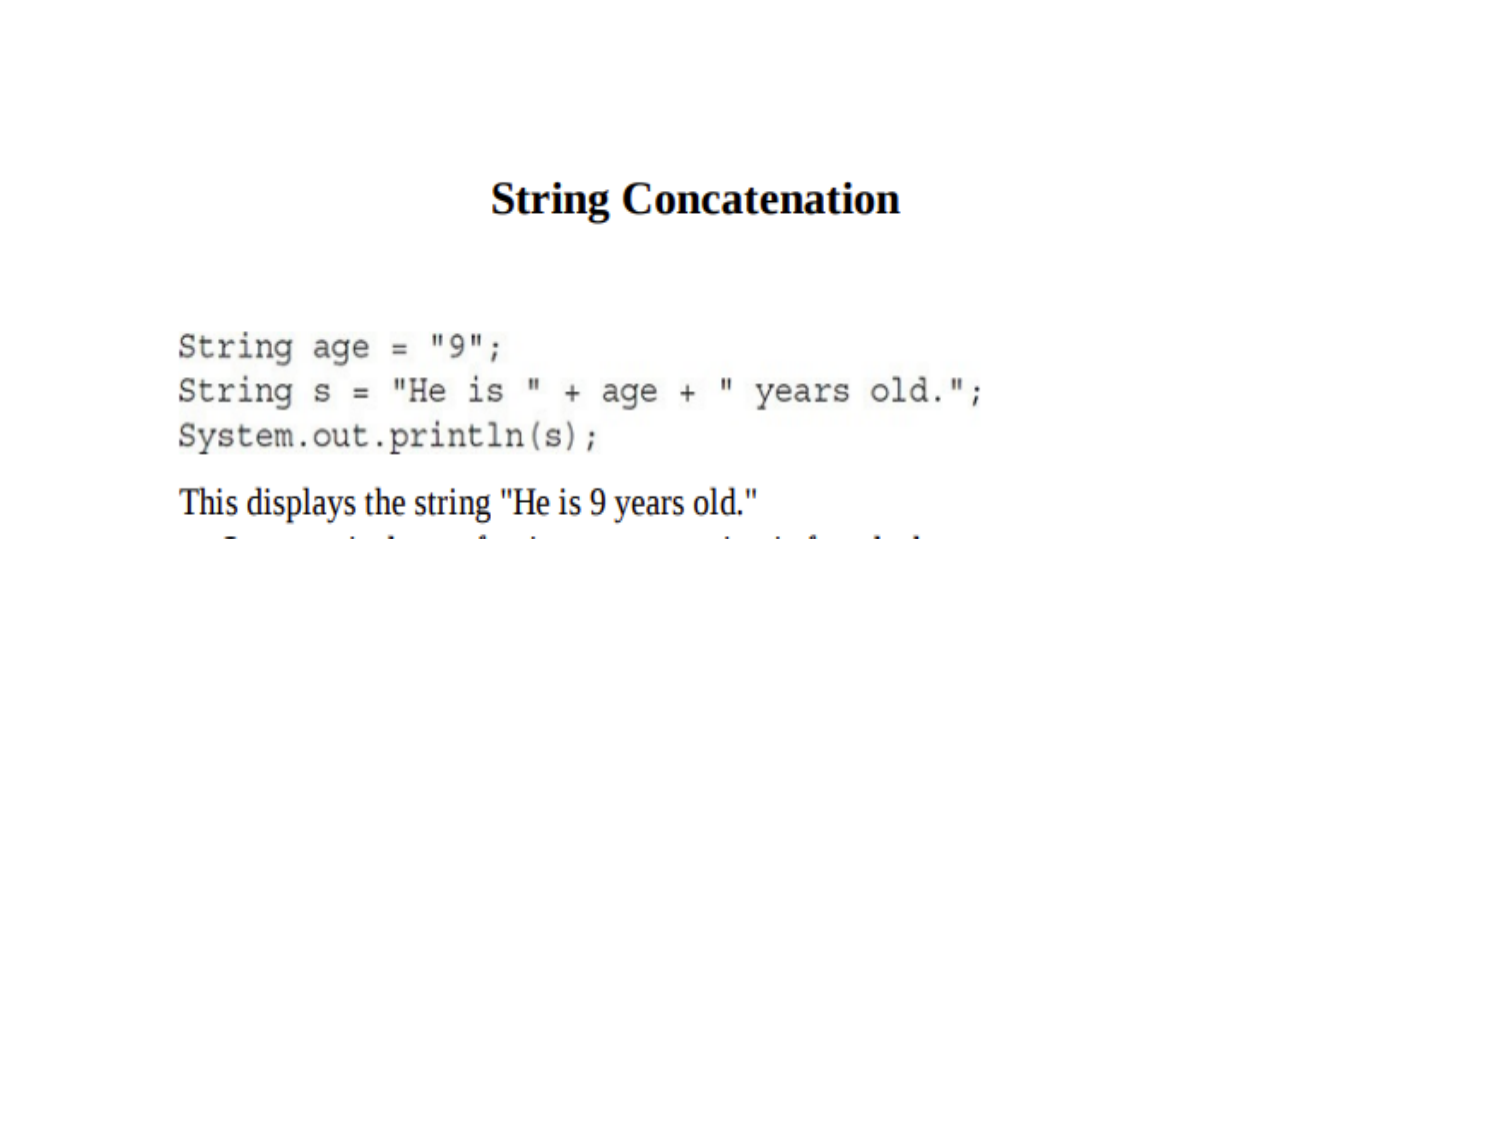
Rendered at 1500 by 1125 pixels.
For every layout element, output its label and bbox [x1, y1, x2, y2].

list [159, 314, 999, 540]
picture [466, 148, 951, 232]
